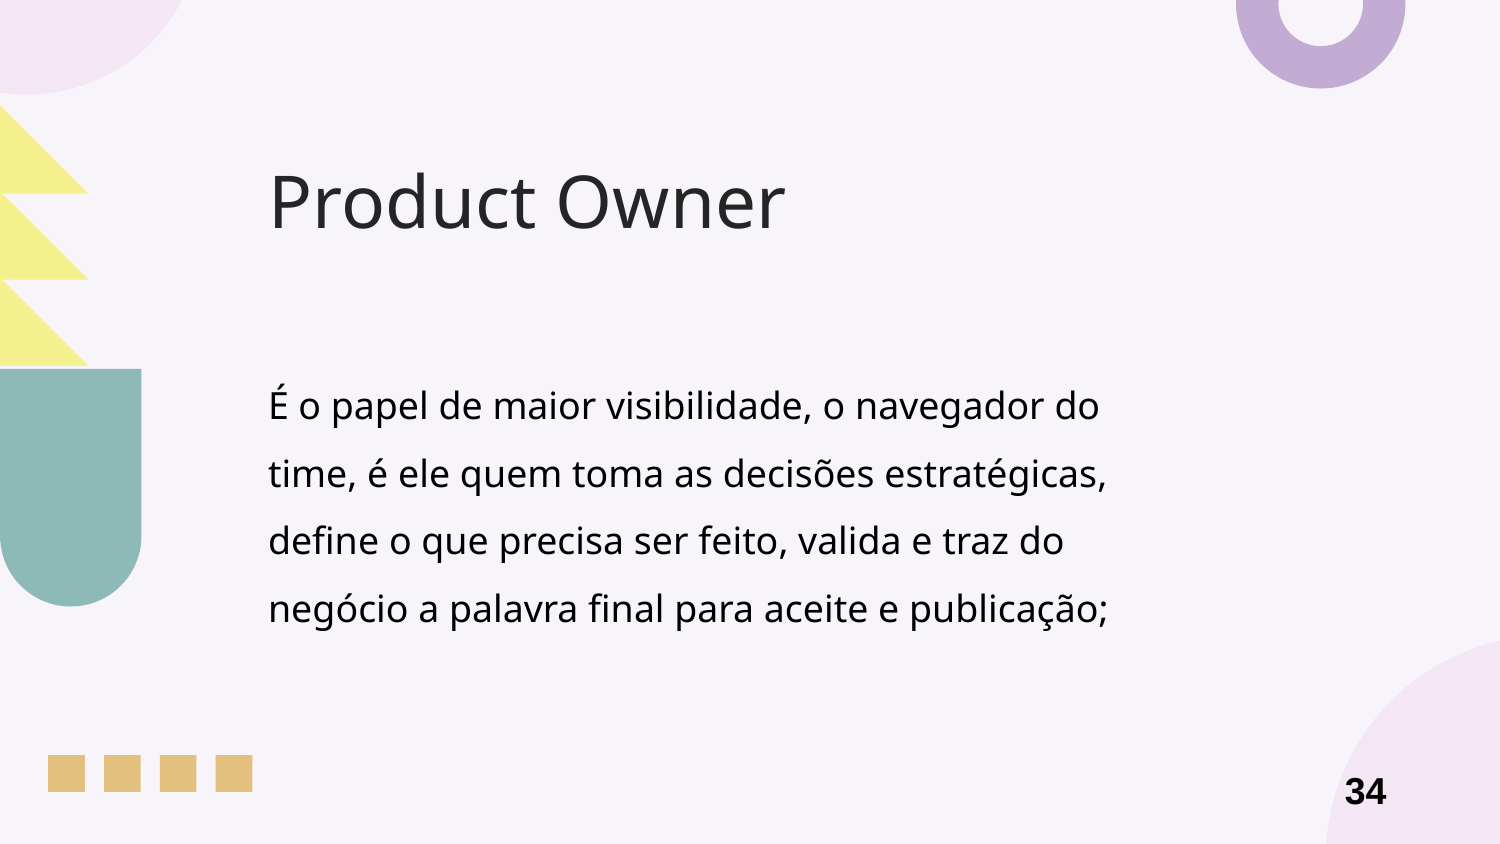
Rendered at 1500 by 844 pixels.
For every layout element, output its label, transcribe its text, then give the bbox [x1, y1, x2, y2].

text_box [0, 105, 142, 607]
text_box É o papel de maior visibilidade, o navegador do time, é ele quem toma as decisões estratégicas, define o que precisa ser feito, valida e traz do negócio a palavra final para aceite e publicação; [253, 352, 1203, 677]
title Product Owner [253, 162, 898, 258]
text_box 34 [1281, 694, 1451, 827]
